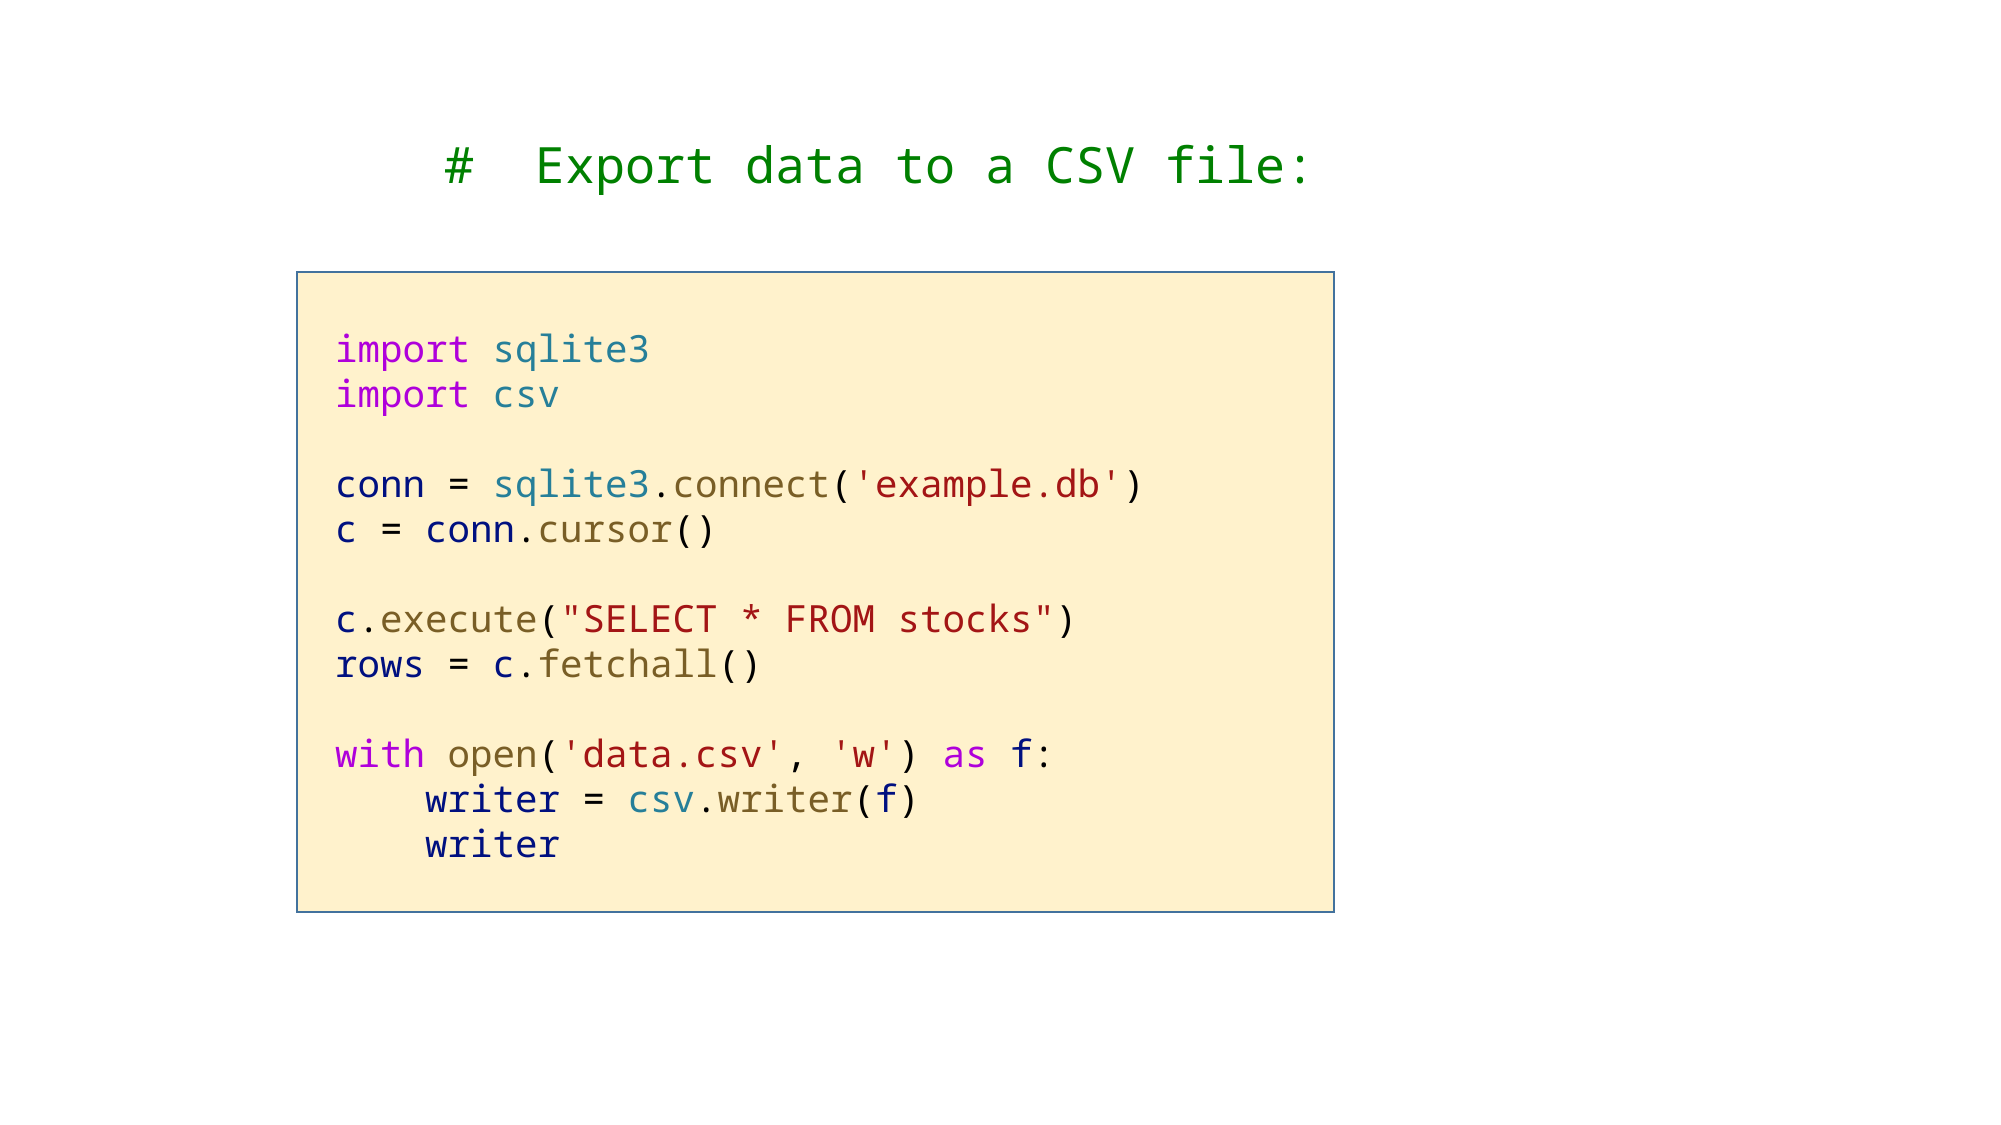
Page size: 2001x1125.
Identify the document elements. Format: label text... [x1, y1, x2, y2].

text_box # Export data to a CSV file: [310, 125, 1330, 201]
text_box import sqlite3 import csv conn = sqlite3.connect('example.db') c = conn.cursor() c.execute("SELECT * FROM stocks") rows = c.fetchall() with open('data.csv', 'w') as f: writer = csv.writer(f) writer [320, 272, 1788, 873]
text_box [296, 271, 1335, 913]
